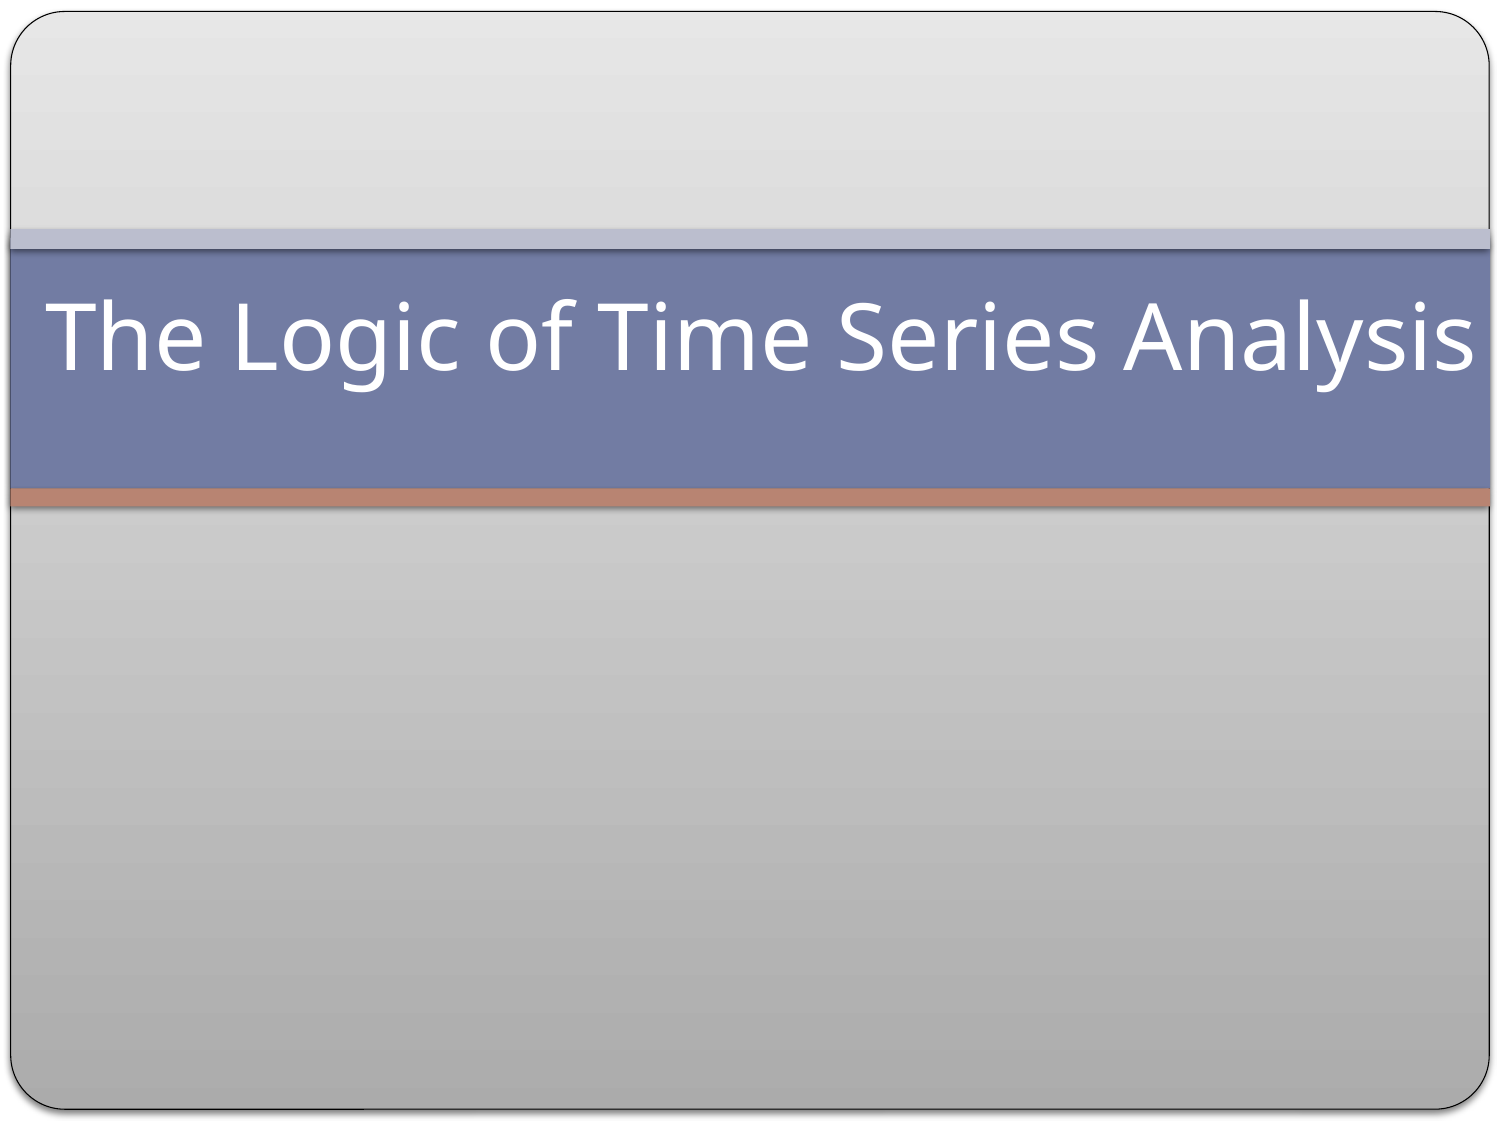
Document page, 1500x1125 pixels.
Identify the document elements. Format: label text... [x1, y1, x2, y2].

title The Logic of Time Series Analysis [0, 262, 1500, 475]
